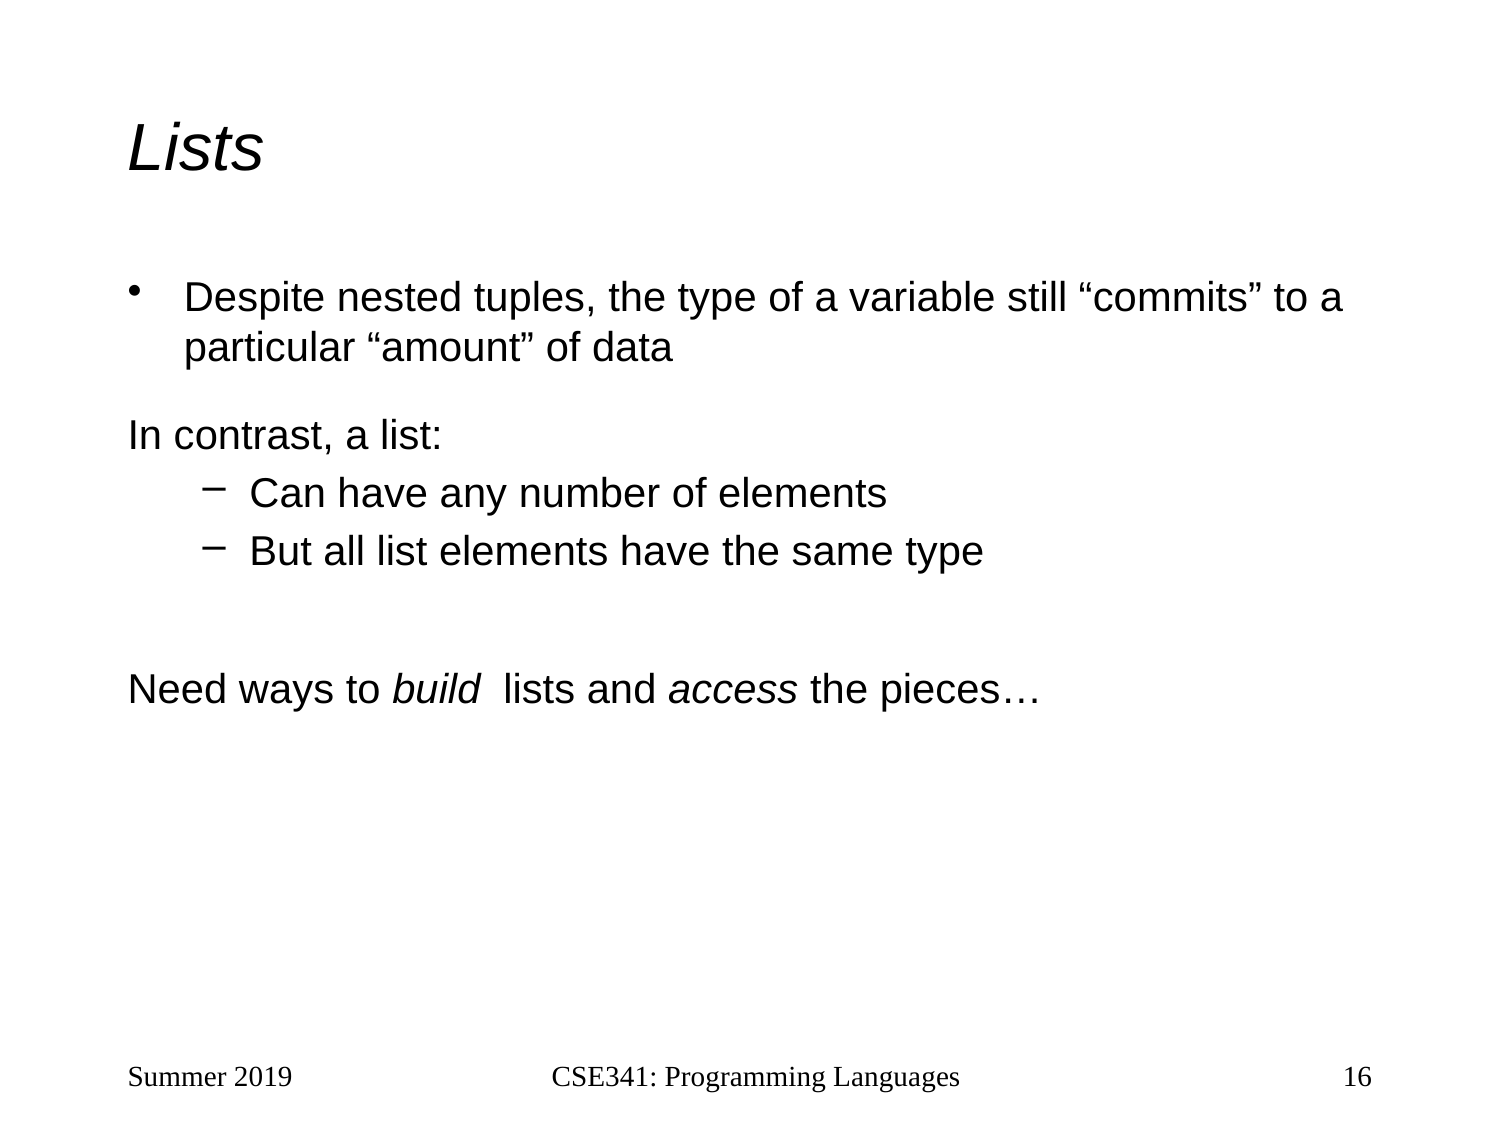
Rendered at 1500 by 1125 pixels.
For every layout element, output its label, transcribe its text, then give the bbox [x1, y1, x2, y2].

title Lists [112, 49, 1388, 238]
slide_number Summer 2019 [112, 1049, 426, 1125]
footer CSE341: Programming Languages [474, 1049, 1038, 1125]
slide_number 16 [1074, 1049, 1388, 1125]
list Despite nested tuples, the type of a variable still “commits” to a particular “amount” of data In contrast, a list: Can have any number of elements But all list elements have the same type Need ways to build lists and access the pieces… [112, 262, 1388, 1001]
